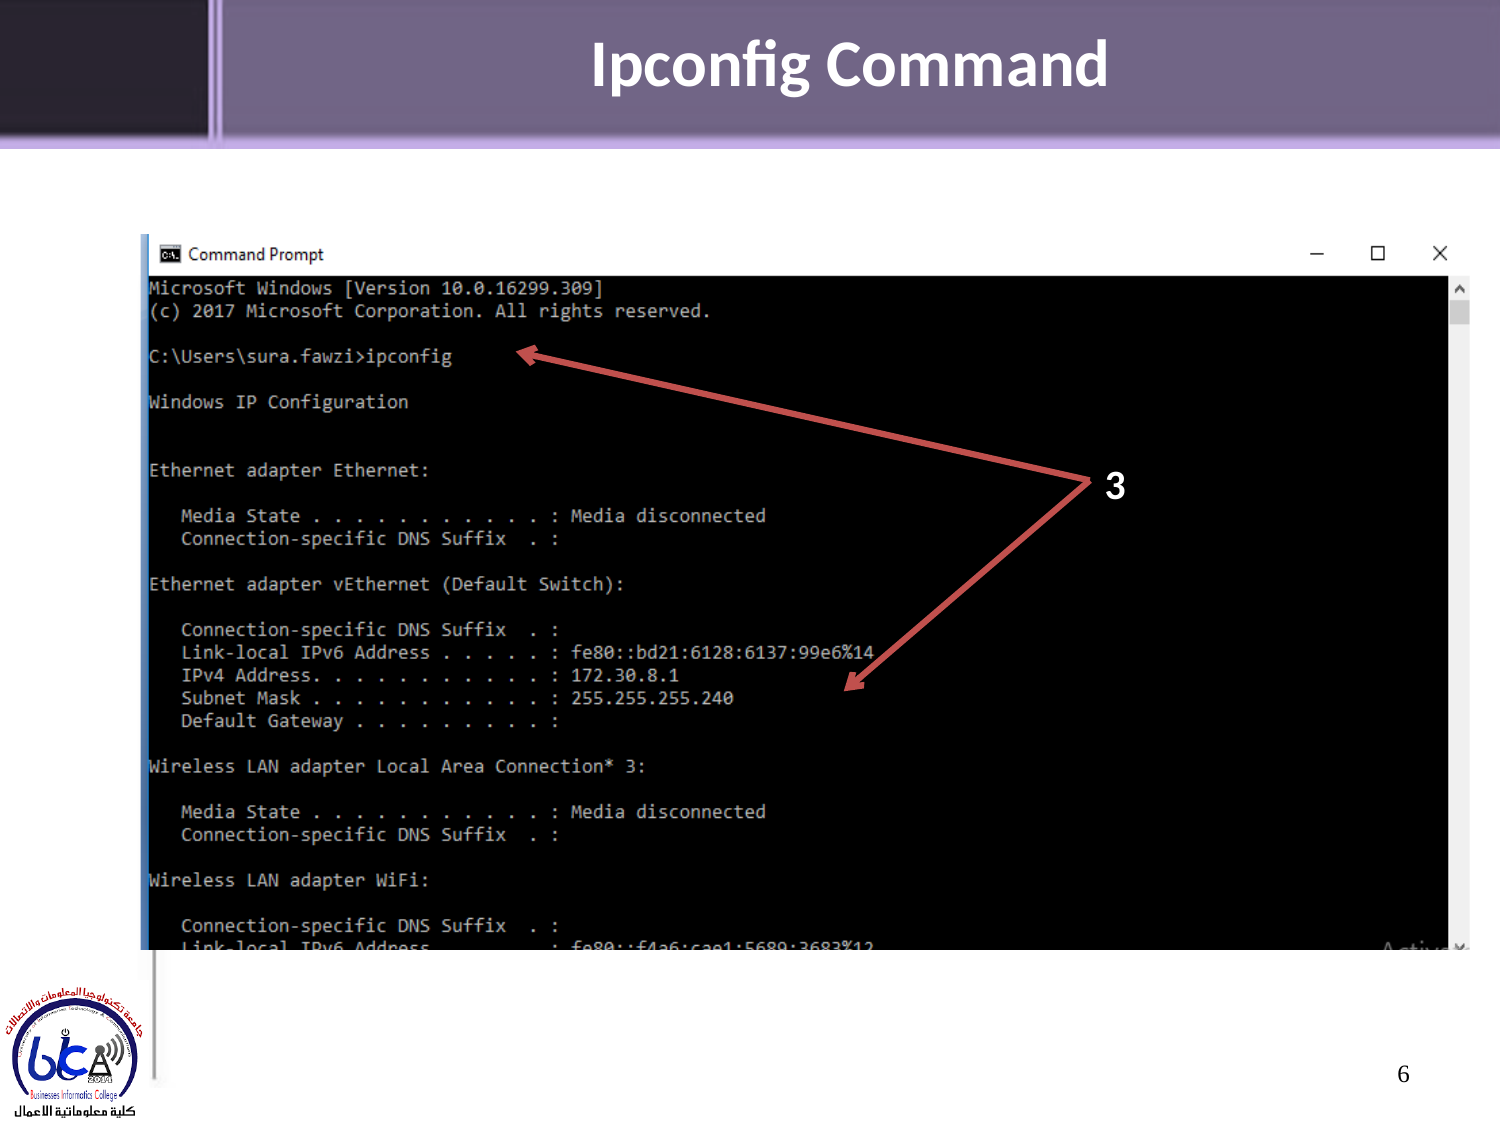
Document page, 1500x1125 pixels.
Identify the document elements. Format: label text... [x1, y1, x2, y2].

slide_number 6 [1074, 1042, 1425, 1103]
picture [0, 0, 1500, 149]
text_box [515, 351, 1091, 481]
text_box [843, 480, 1091, 692]
picture [0, 234, 1470, 1125]
